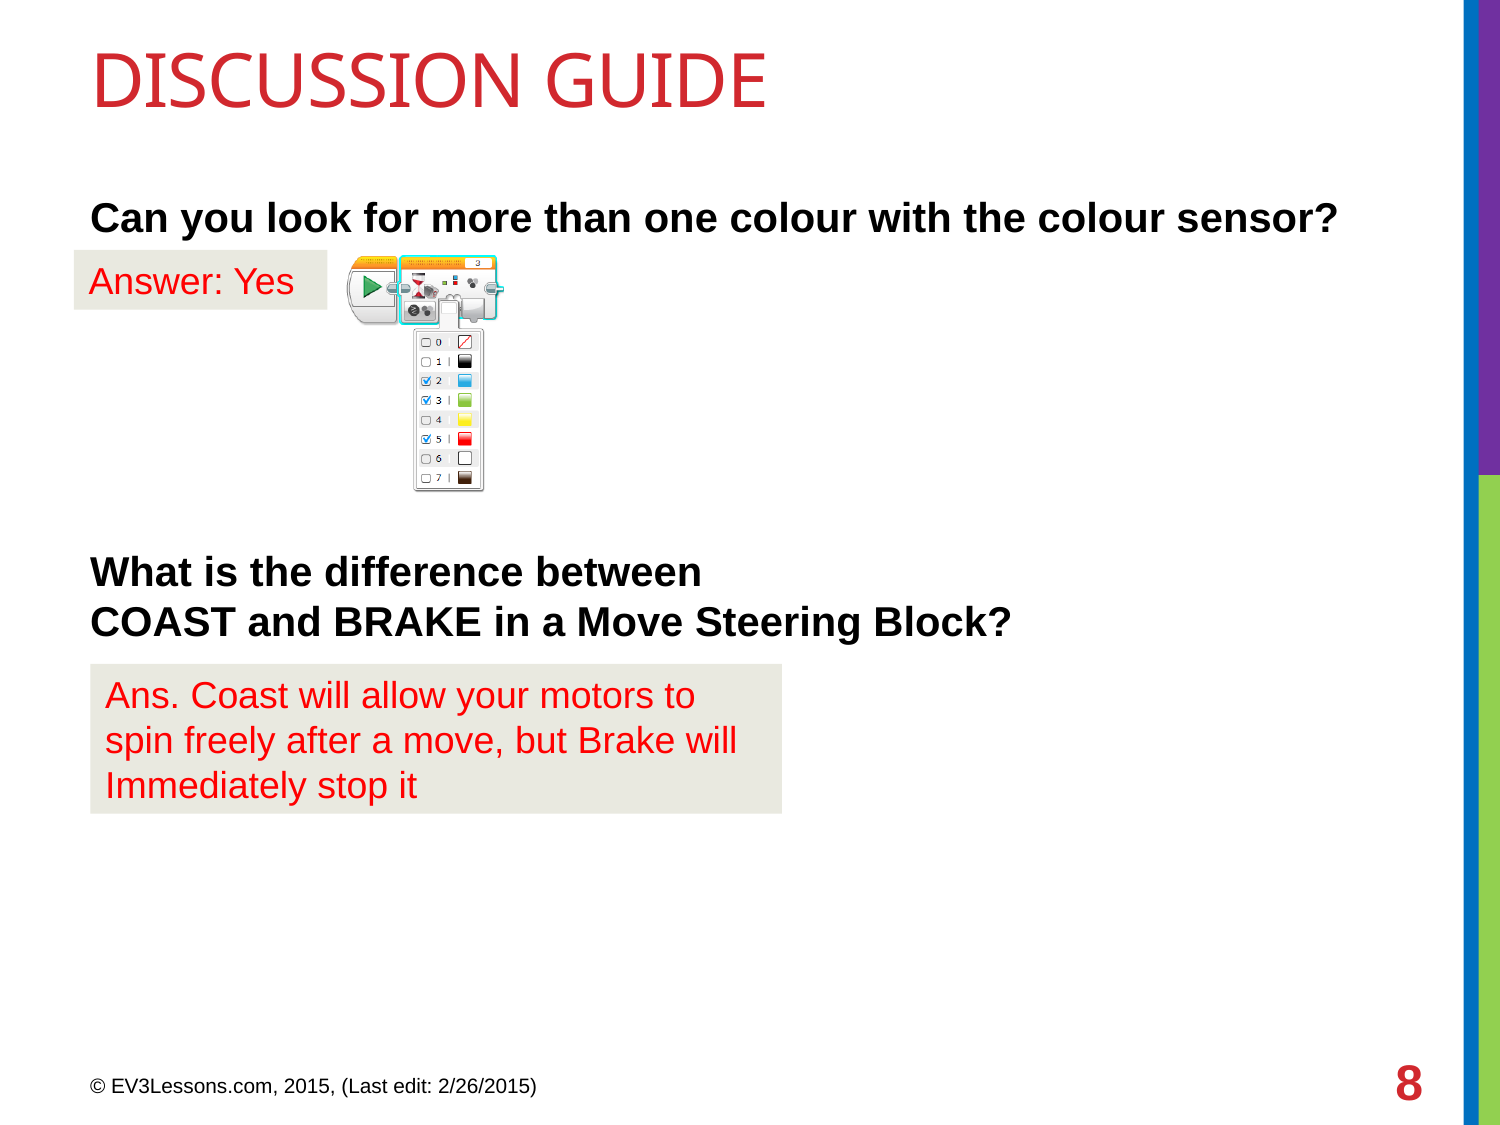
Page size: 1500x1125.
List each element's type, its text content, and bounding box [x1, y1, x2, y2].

title DISCUSSION GUIDE [75, 25, 1428, 183]
footer © EV3Lessons.com, 2015, (Last edit: 2/26/2015) [75, 1065, 638, 1112]
list Can you look for more than one colour with the colour sensor? What is the difference between COAST and BRAKE in a Move Steering Block? [75, 183, 1428, 1005]
text_box Answer: Yes [73, 249, 328, 310]
picture [340, 249, 505, 508]
text_box Ans. Coast will allow your motors to spin freely after a move, but Brake will Immediately stop it [90, 663, 782, 814]
slide_number 8 [1380, 1050, 1475, 1111]
